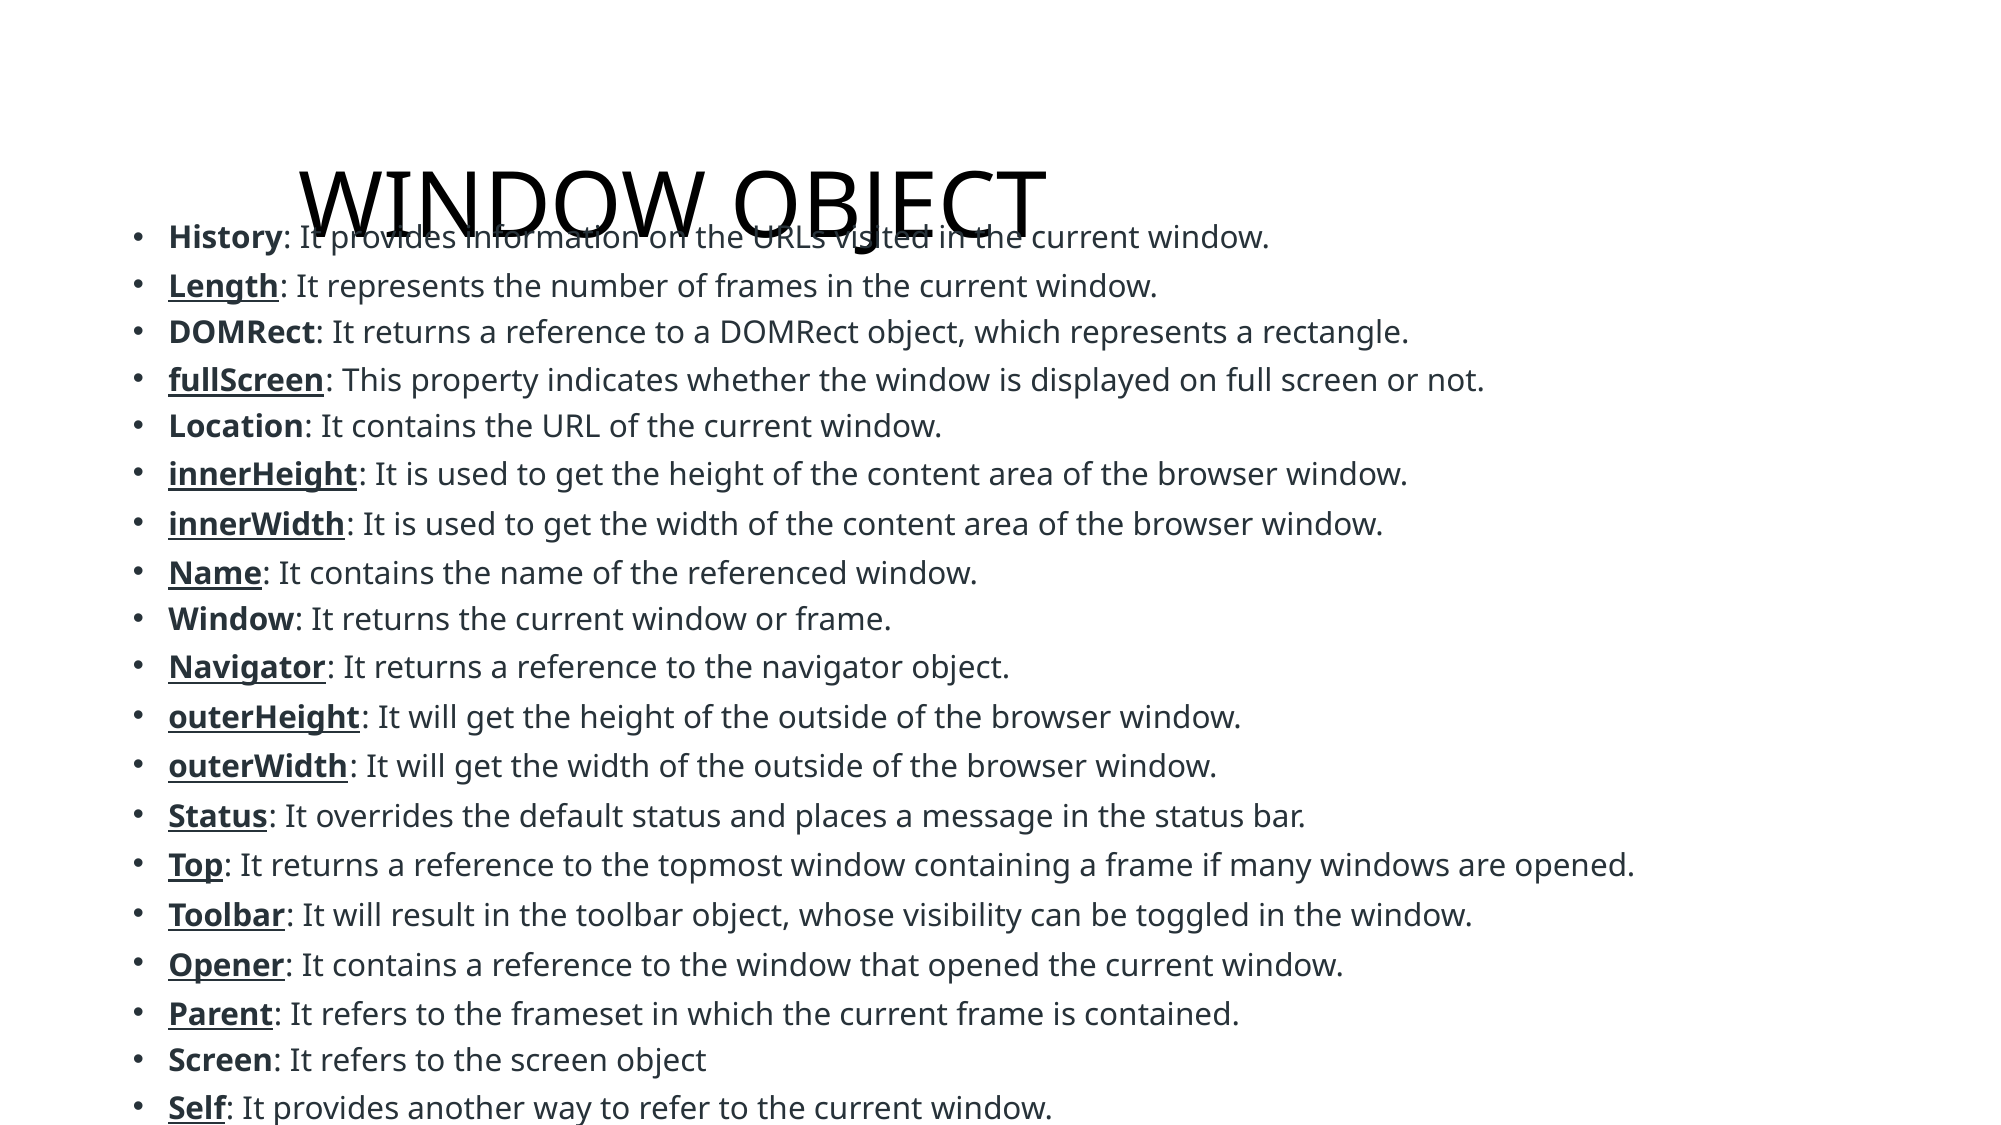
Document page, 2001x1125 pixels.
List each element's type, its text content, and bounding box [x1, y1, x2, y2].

title WINDOW OBJECT [283, 102, 1888, 214]
list History: It provides information on the URLs visited in the current window. Length: It represents the number of frames in the current window. DOMRect: It returns a reference to a DOMRect object, which represents a rectangle. fullScreen: This property indicates whether the window is displayed on full screen or not. Location: It contains the URL of the current window. innerHeight: It is used to get the height of the content area of the browser window. innerWidth: It is used to get the width of the content area of the browser window. Name: It contains the name of the referenced window. Window: It returns the current window or frame. Navigator: It returns a reference to the navigator object. outerHeight: It will get the height of the outside of the browser window. outerWidth: It will get the width of the outside of the browser window. Status: It overrides the default status and places a message in the status bar. Top: It returns a reference to the topmost window containing a frame if many windows are opened. Toolbar: It will result in the toolbar object, whose visibility can be toggled in the window. Opener: It contains a reference to the window that opened the current window. Parent: It refers to the frameset in which the current frame is contained. Screen: It refers to the screen object Self: It provides another way to refer to the current window. [117, 214, 1963, 1125]
